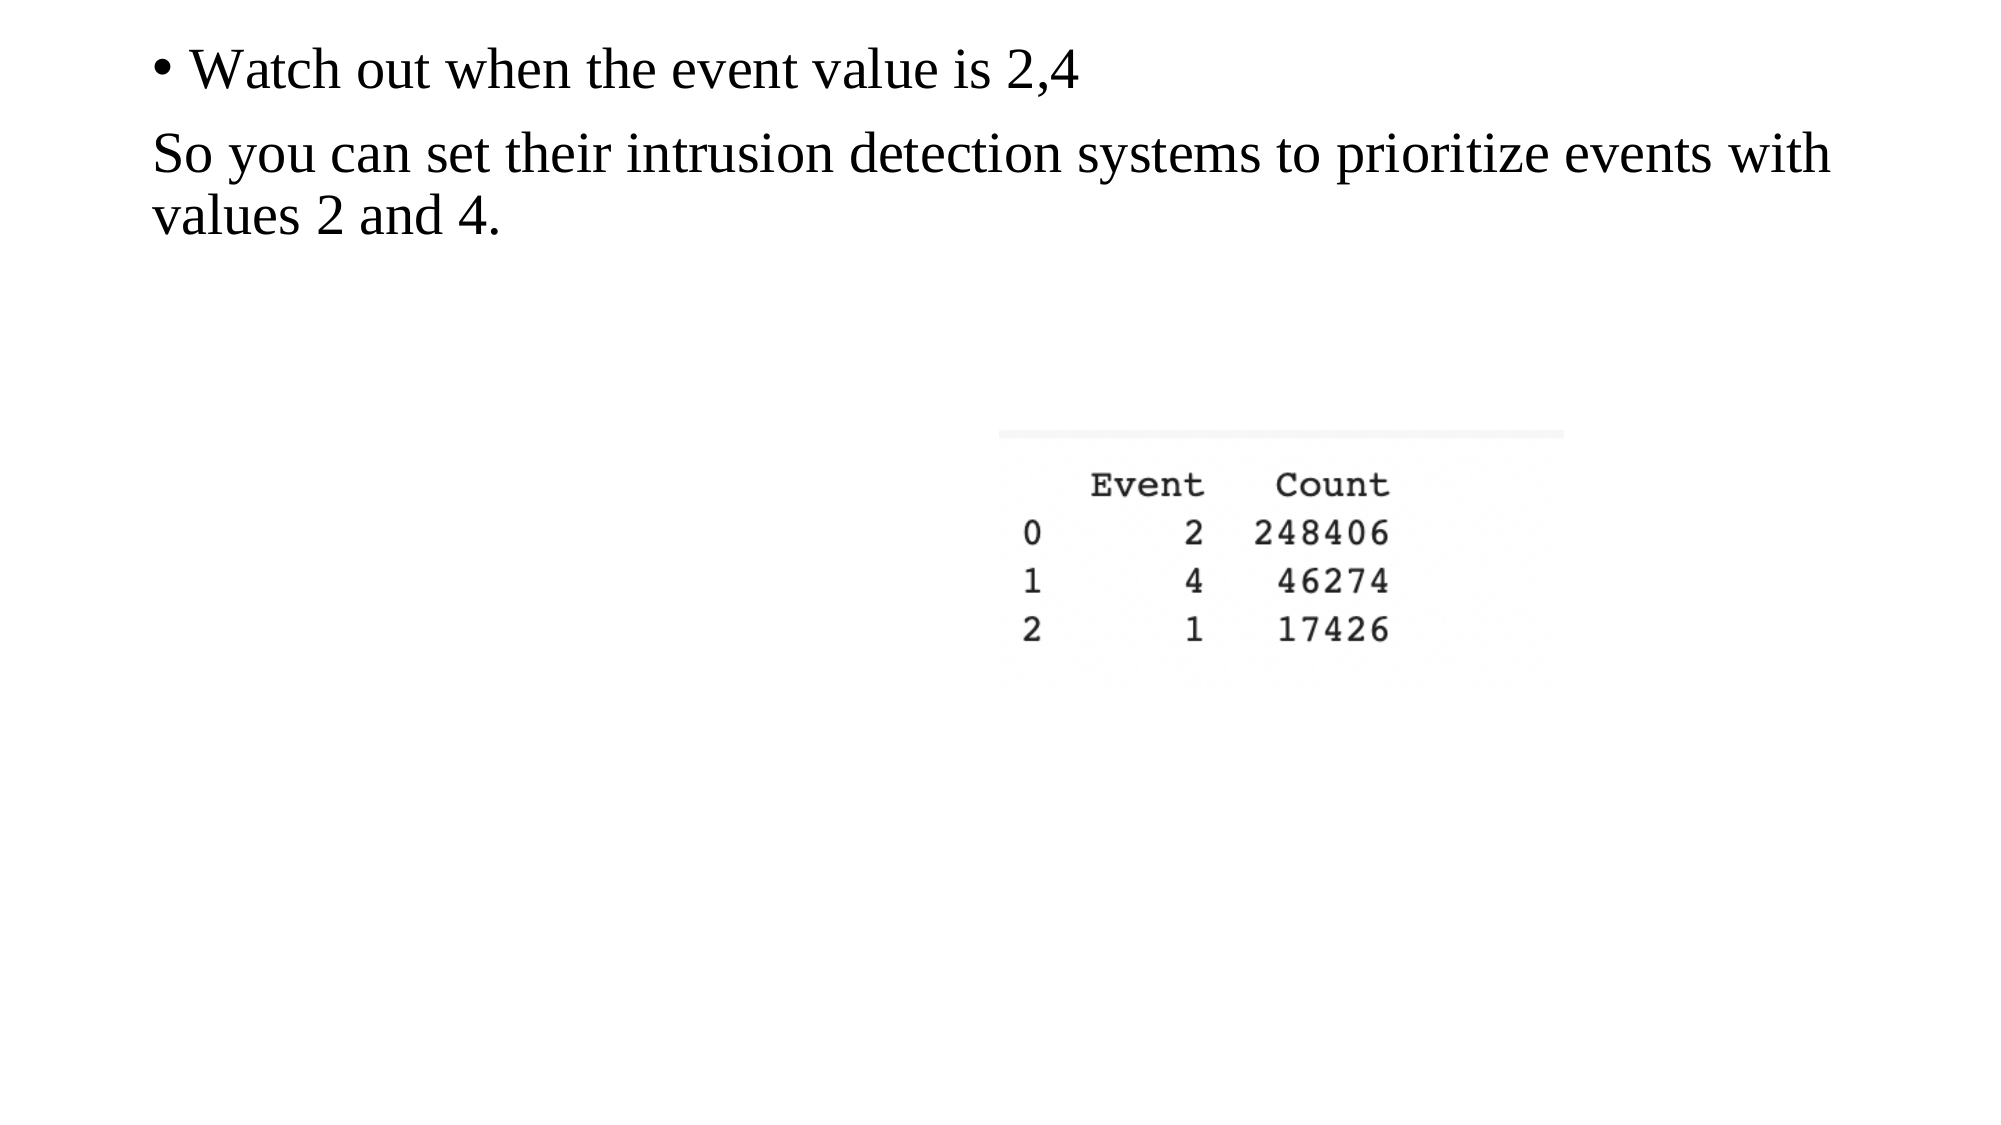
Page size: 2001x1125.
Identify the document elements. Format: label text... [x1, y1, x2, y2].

list Watch out when the event value is 2,4 So you can set their intrusion detection systems to prioritize events with values 2 and 4. [137, 30, 1863, 1014]
picture [999, 430, 1564, 695]
